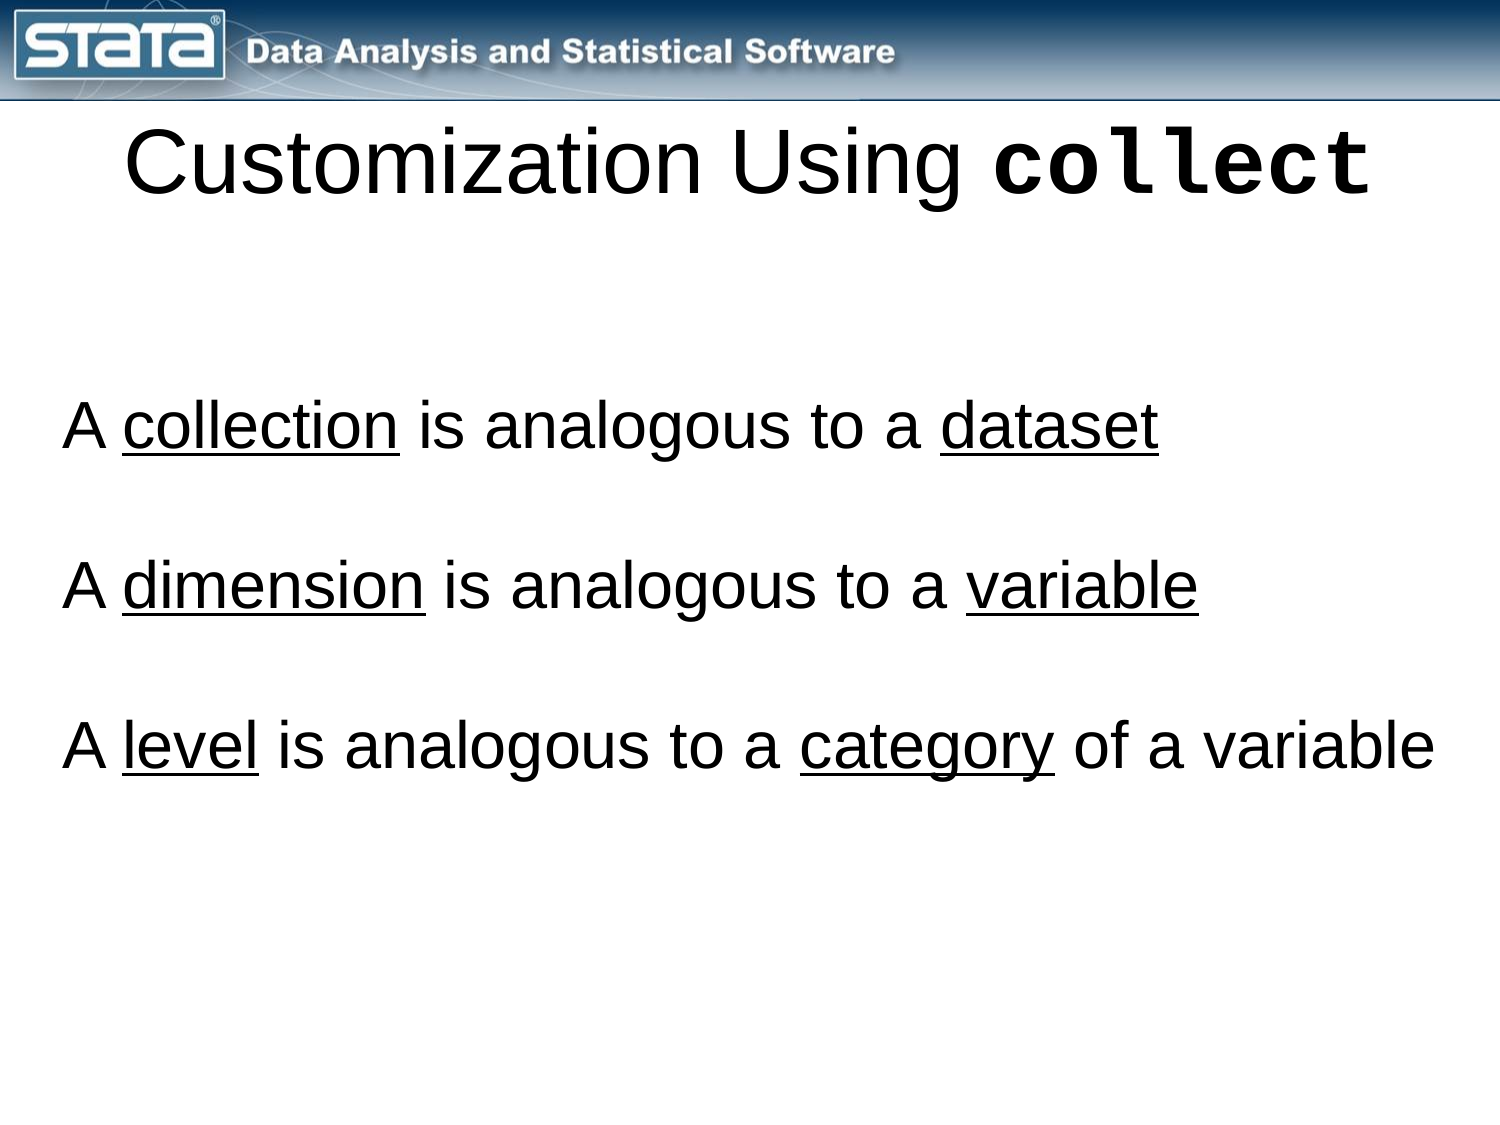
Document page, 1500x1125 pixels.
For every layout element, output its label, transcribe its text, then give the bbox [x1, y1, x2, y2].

title Customization Using collect [0, 108, 1500, 213]
text_box A collection is analogous to a dataset A dimension is analogous to a variable A level is analogous to a category of a variable [48, 374, 1452, 790]
picture [0, 0, 1500, 102]
